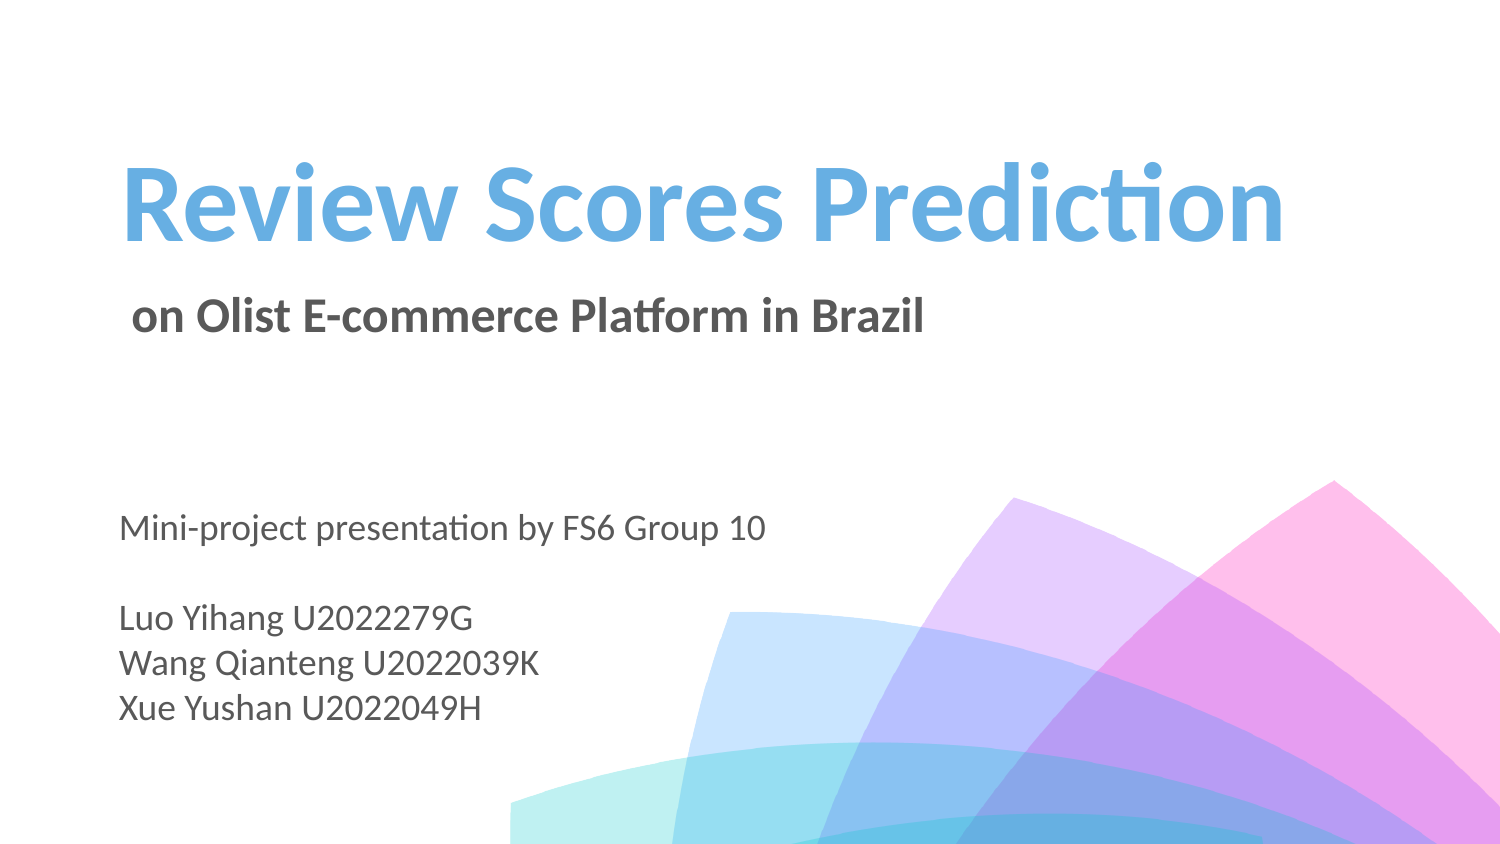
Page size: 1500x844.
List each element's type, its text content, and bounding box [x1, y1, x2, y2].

text_box on Olist E-commerce Platform in Brazil [120, 276, 937, 348]
picture [371, 456, 1500, 844]
text_box Review Scores Prediction [106, 122, 1304, 272]
text_box Mini-project presentation by FS6 Group 10 Luo Yihang U2022279G Wang Qianteng U2022039K Xue Yushan U2022049H [104, 495, 366, 735]
